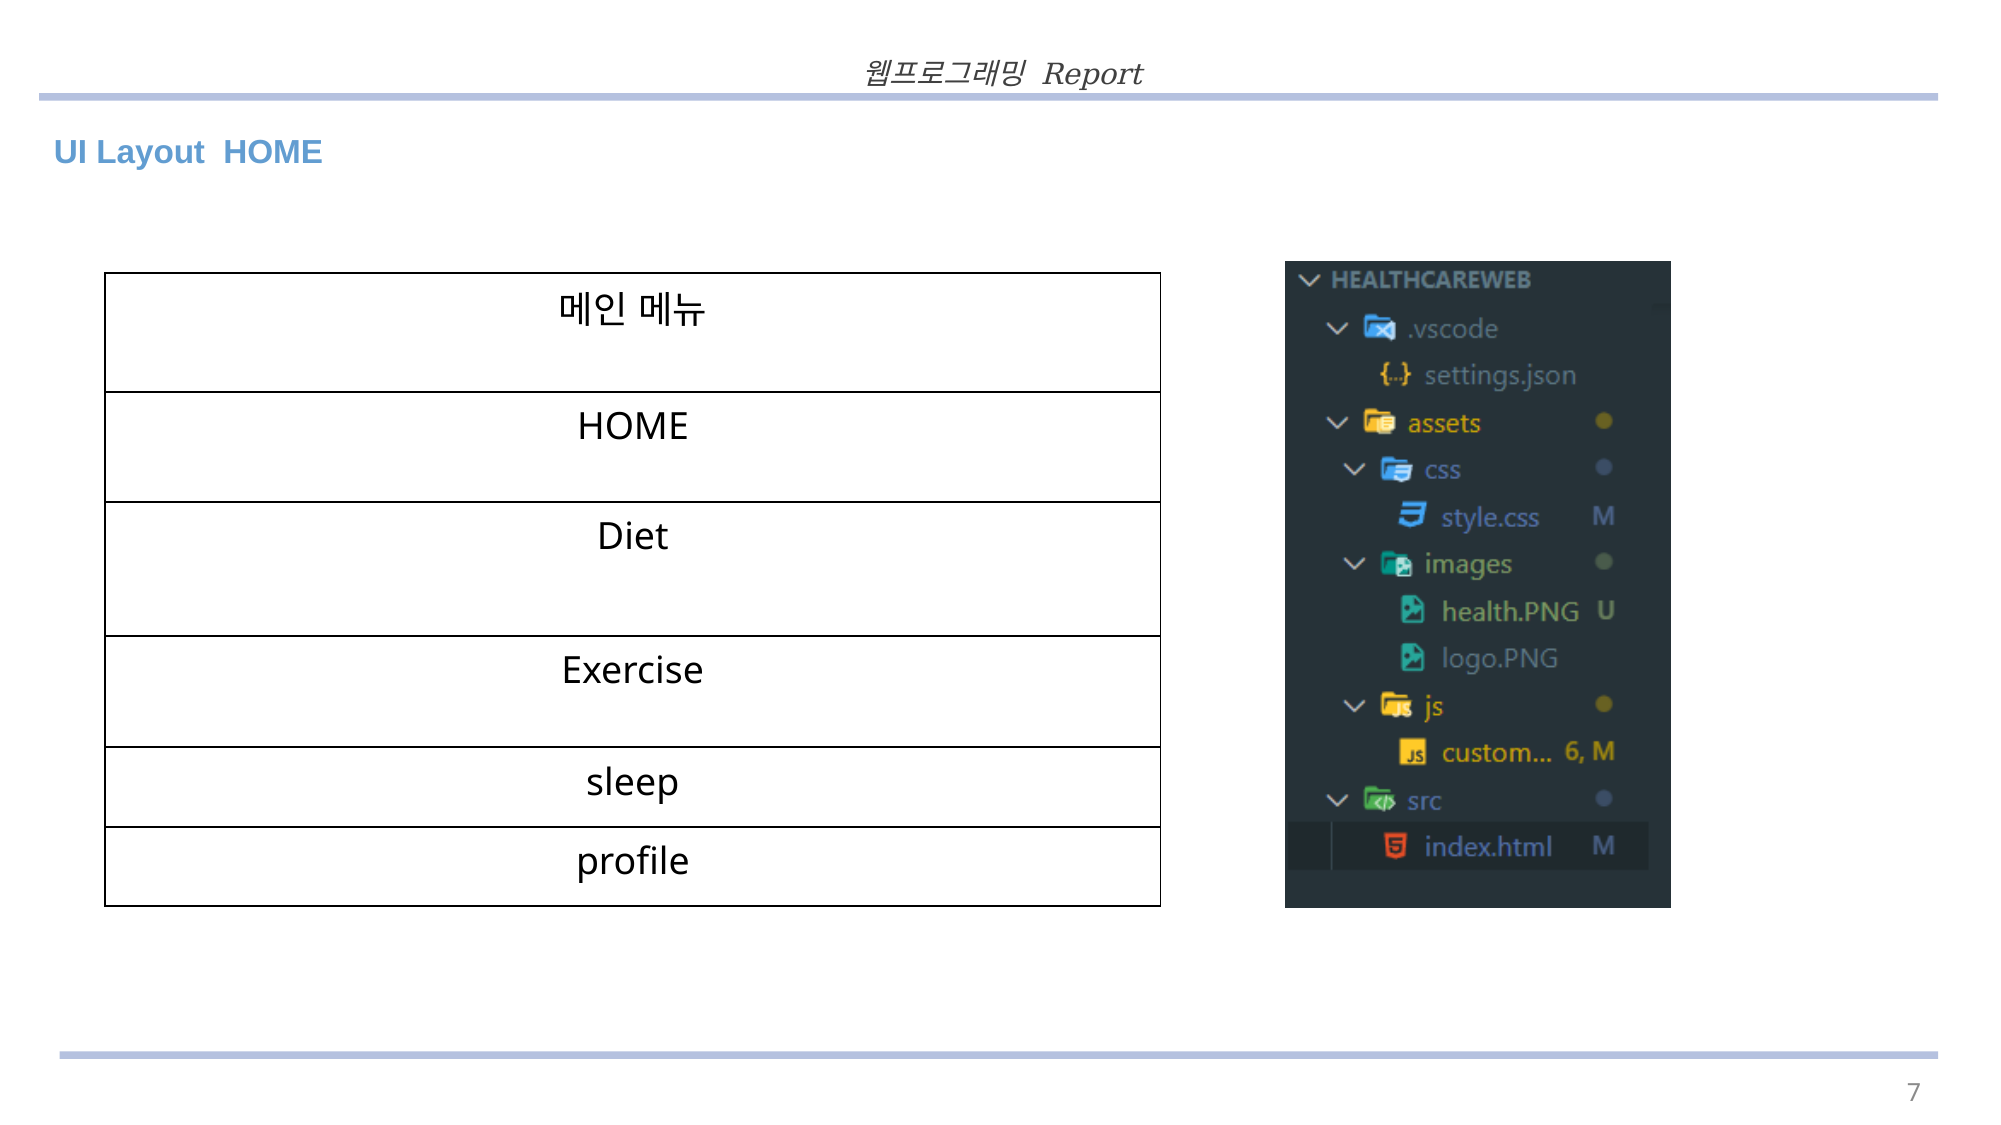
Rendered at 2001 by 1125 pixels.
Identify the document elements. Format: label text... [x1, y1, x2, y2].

table_cell Exercise [106, 637, 1160, 746]
table_cell Diet [106, 503, 1160, 635]
table_cell HOME [106, 393, 1160, 501]
table_cell profile [106, 828, 1160, 905]
table_header 메인 메뉴 [106, 274, 1160, 391]
picture [1285, 261, 1671, 908]
slide_number 5 [1486, 1063, 1937, 1124]
table_cell sleep [106, 748, 1160, 826]
text_box UI Layout HOME [39, 122, 1086, 178]
